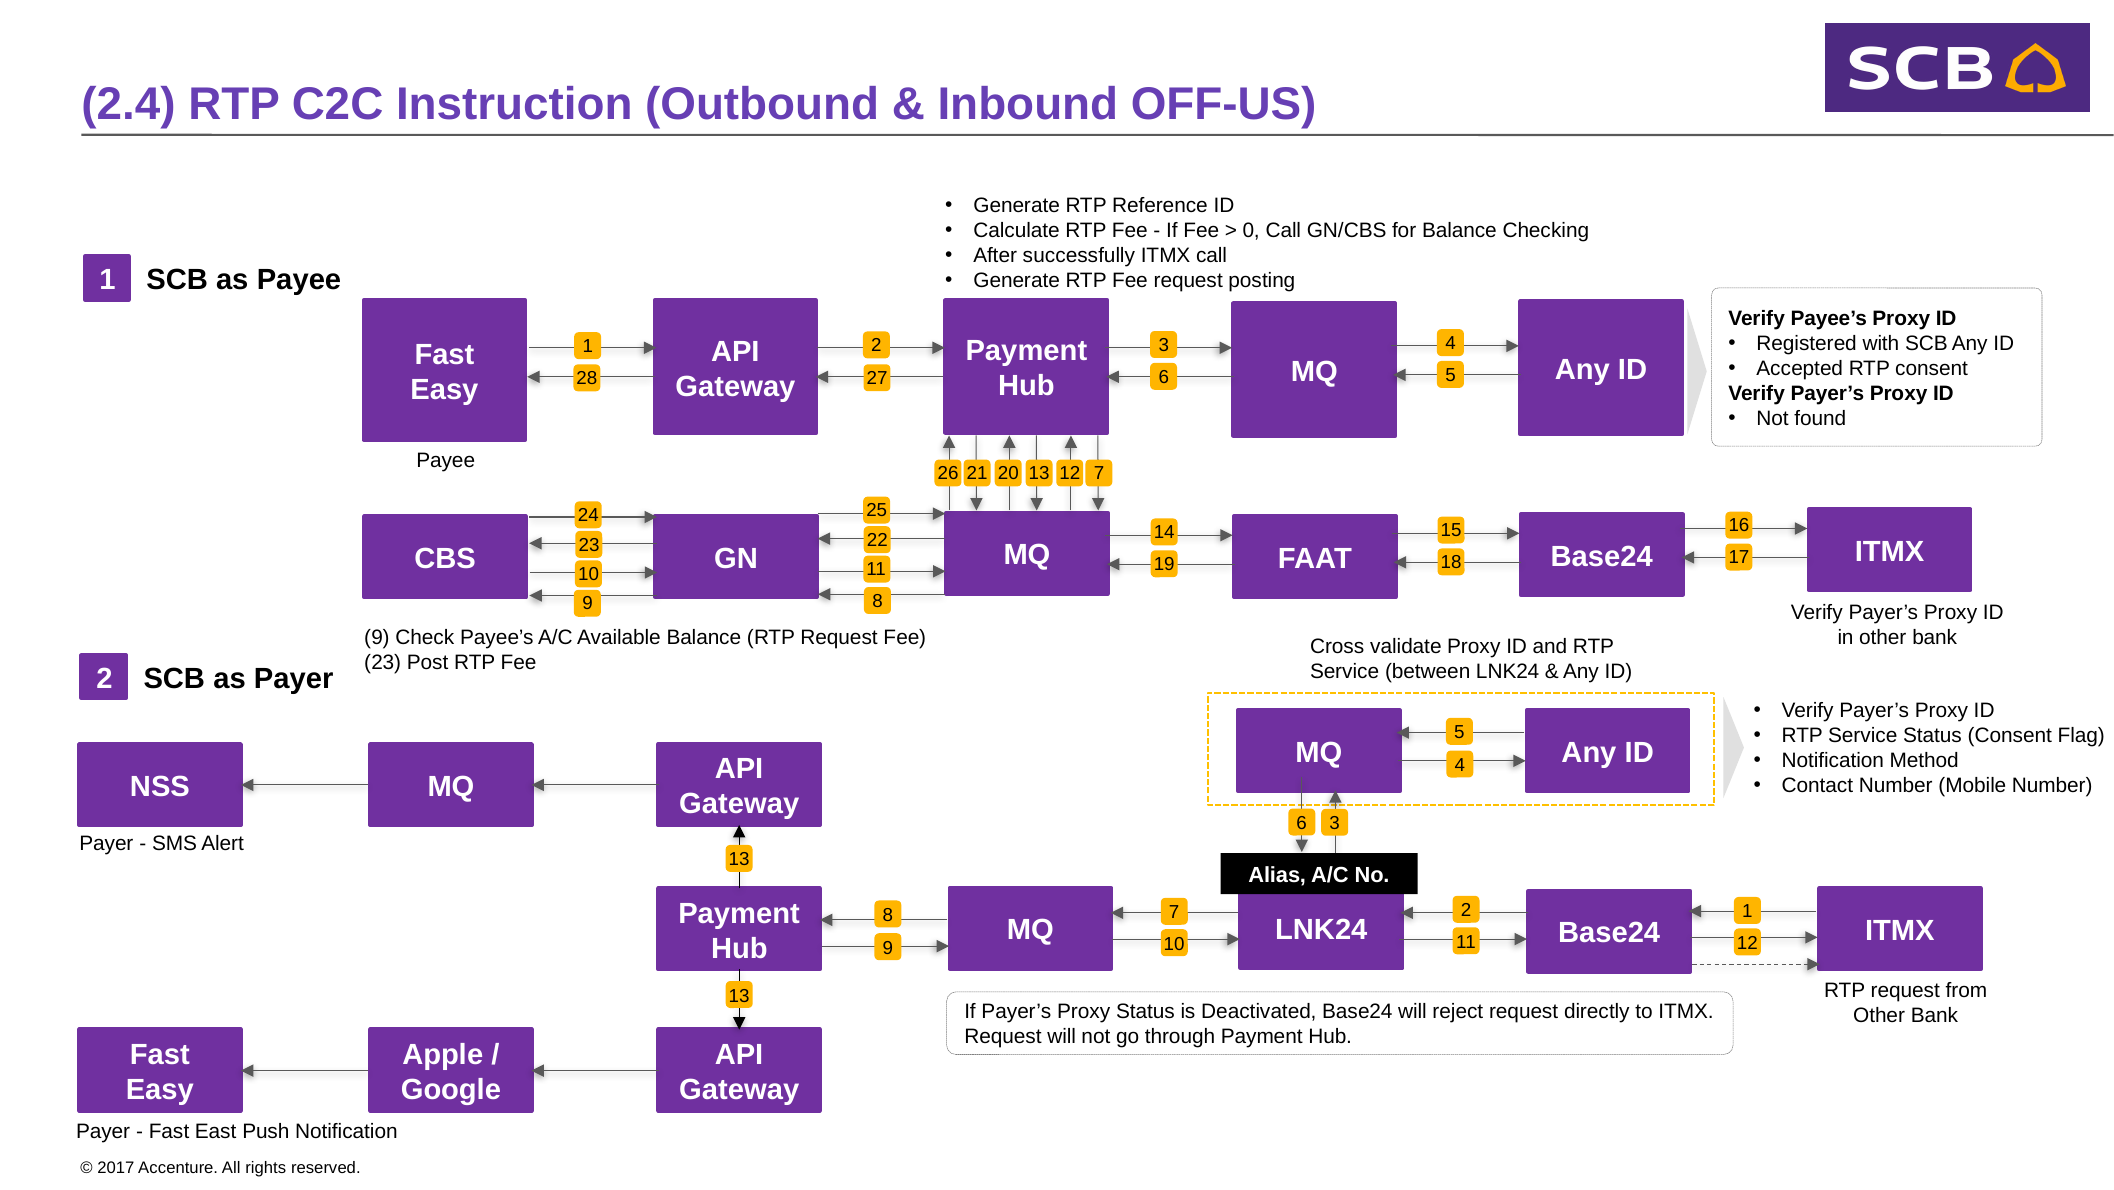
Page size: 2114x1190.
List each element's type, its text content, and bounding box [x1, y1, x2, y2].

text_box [1722, 511, 1753, 539]
text_box Payer - SMS Alert [50, 818, 273, 866]
text_box 4 [1444, 770, 1476, 780]
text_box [1148, 518, 1178, 546]
text_box 3 [1340, 806, 1351, 838]
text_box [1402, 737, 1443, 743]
text_box 2 [1450, 893, 1482, 912]
text_box 5 [1443, 715, 1476, 731]
text_box 11 [1450, 925, 1482, 938]
text_box [1206, 691, 1716, 807]
text_box Any ID [1518, 299, 1684, 436]
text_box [860, 555, 891, 583]
text_box Payee [241, 389, 650, 530]
text_box 6 [1306, 806, 1318, 838]
title (2.4) RTP C2C Instruction (Outbound & Inbound OFF-US) [81, 29, 2030, 129]
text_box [1435, 548, 1465, 576]
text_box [571, 589, 602, 617]
text_box Cross validate Proxy ID and RTP Service (between LNK24 & Any ID) [1293, 628, 1696, 688]
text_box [1053, 459, 1080, 487]
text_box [1147, 330, 1178, 359]
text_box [571, 331, 602, 360]
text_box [822, 595, 940, 621]
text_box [1147, 362, 1178, 391]
text_box Payment Hub [943, 312, 1109, 435]
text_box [84, 256, 887, 300]
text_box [1434, 328, 1465, 357]
text_box 5 [1443, 741, 1475, 747]
text_box 13 [723, 978, 734, 1011]
text_box Payer - Fast East Push Notification [50, 1103, 424, 1158]
text_box MQ [944, 511, 1110, 596]
text_box 13 [743, 842, 755, 874]
text_box Fast Easy [362, 308, 527, 389]
text_box 7 [1159, 922, 1190, 927]
text_box 1 [1731, 920, 1763, 926]
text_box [1023, 459, 1051, 487]
text_box 10 [1158, 927, 1190, 938]
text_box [932, 459, 959, 487]
text_box 3 [1319, 806, 1331, 838]
text_box Base24 [1526, 889, 1692, 974]
text_box MQ [1236, 708, 1402, 793]
text_box LNK24 [1238, 895, 1404, 970]
text_box 9 [872, 931, 904, 945]
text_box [860, 331, 891, 359]
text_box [1722, 543, 1753, 571]
text_box API Gateway [656, 742, 822, 827]
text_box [992, 459, 1021, 487]
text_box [534, 596, 652, 623]
text_box 9 [872, 954, 904, 963]
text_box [1148, 550, 1178, 578]
text_box NSS [77, 742, 243, 827]
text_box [961, 459, 990, 487]
text_box API Gateway [656, 1027, 822, 1113]
text_box Alias, A/C No. [1220, 853, 1418, 895]
text_box Fast Easy [77, 1027, 243, 1113]
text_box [534, 518, 570, 530]
text_box 4 [1444, 748, 1476, 760]
text_box Apple / Google [368, 1027, 534, 1113]
text_box FAAT [1232, 514, 1398, 599]
text_box Generate RTP Reference ID Calculate RTP Fee - If Fee > 0, Call GN/CBS for Balance Checking After successfully ITMX call Generate RTP Fee request posting [928, 171, 1676, 312]
text_box Verify Payer’s Proxy ID RTP Service Status (Consent Flag) Notification Method Contact Number (Mobile Number) [1737, 726, 2114, 767]
text_box MQ [948, 886, 1113, 971]
text_box If Payer’s Proxy Status is Deactivated, Base24 will reject request directly to ITMX. Request will not go through Payment Hub. [944, 989, 1736, 1057]
text_box 11 [1450, 948, 1482, 957]
text_box [1721, 694, 1739, 801]
text_box 12 [1731, 946, 1764, 958]
text_box Payer & Payee [1476, 733, 1524, 740]
text_box Base24 [1519, 512, 1685, 597]
text_box Payer & Payee [1476, 762, 1525, 771]
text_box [1435, 516, 1465, 544]
text_box Payment Hub [656, 886, 822, 971]
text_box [571, 364, 601, 392]
text_box ITMX [1807, 507, 1972, 553]
text_box ITMX [1817, 886, 1983, 971]
text_box MQ [368, 742, 534, 827]
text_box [81, 654, 861, 699]
text_box MQ [1231, 312, 1397, 438]
text_box Verify Payer’s Proxy ID in other bank [1772, 553, 2022, 694]
text_box GN [653, 514, 819, 576]
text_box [861, 363, 891, 392]
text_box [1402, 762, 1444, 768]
text_box 8 [872, 898, 904, 919]
text_box 6 [1286, 806, 1297, 838]
text_box 12 [1731, 926, 1764, 936]
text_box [1434, 360, 1465, 389]
text_box (9) Check Payee’s A/C Available Balance (RTP Request Fee) (23) Post RTP Fee [347, 576, 990, 720]
text_box 1 [1731, 894, 1764, 910]
text_box 7 [1158, 895, 1190, 912]
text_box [572, 530, 603, 559]
text_box [1685, 306, 1709, 437]
text_box Any ID [1525, 708, 1690, 793]
text_box API Gateway [653, 308, 818, 435]
text_box 13 [723, 842, 734, 874]
text_box Verify Payee’s Proxy ID Registered with SCB Any ID Accepted RTP consent Verify Payer’s Proxy ID Not found [1709, 285, 2045, 449]
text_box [861, 525, 891, 554]
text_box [860, 496, 891, 524]
text_box 10 [1158, 948, 1190, 959]
picture [1825, 23, 2090, 112]
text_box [1082, 459, 1113, 487]
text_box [572, 560, 603, 588]
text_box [603, 518, 650, 530]
text_box CBS [362, 530, 528, 576]
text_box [861, 586, 892, 615]
text_box RTP request from Other Bank [1794, 977, 2017, 1026]
text_box 13 [743, 978, 755, 1011]
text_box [572, 501, 602, 529]
